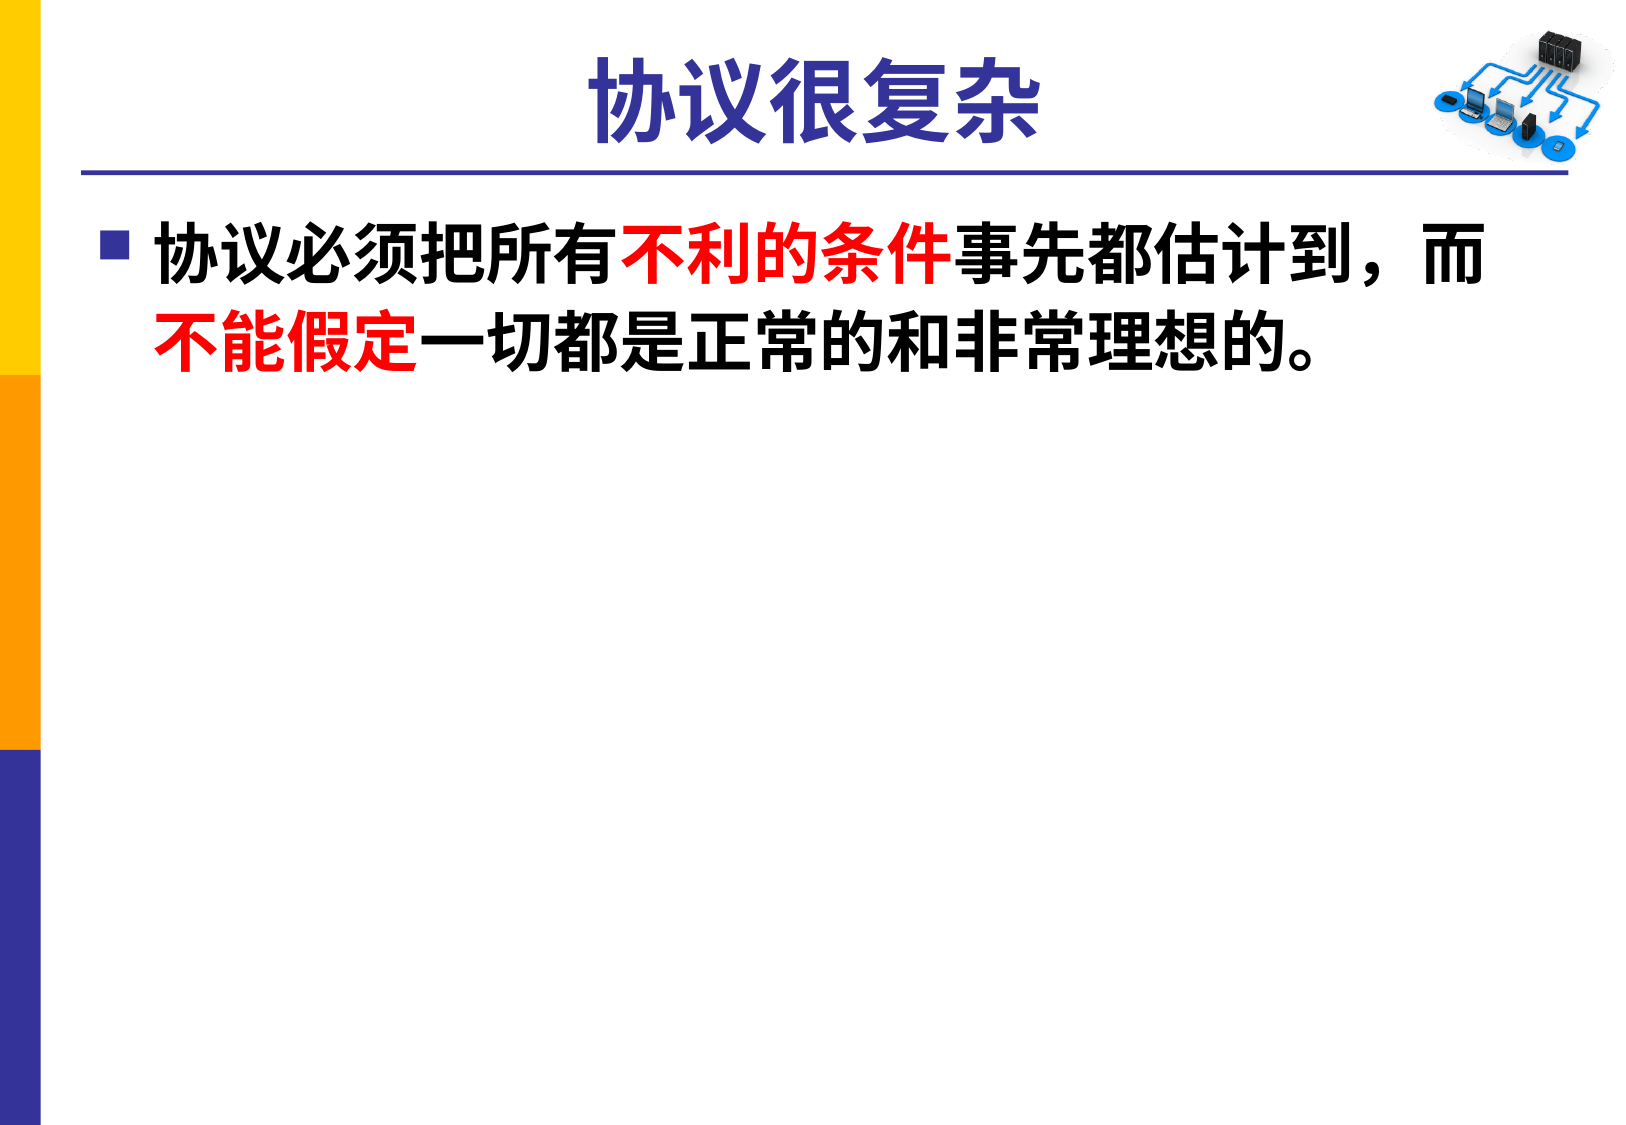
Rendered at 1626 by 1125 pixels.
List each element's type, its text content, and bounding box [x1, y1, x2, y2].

list 协议必须把所有不利的条件事先都估计到，而不能假定一切都是正常的和非常理想的。 [81, 196, 1569, 1006]
picture [1431, 30, 1616, 165]
title 协议很复杂 [81, 30, 1569, 161]
